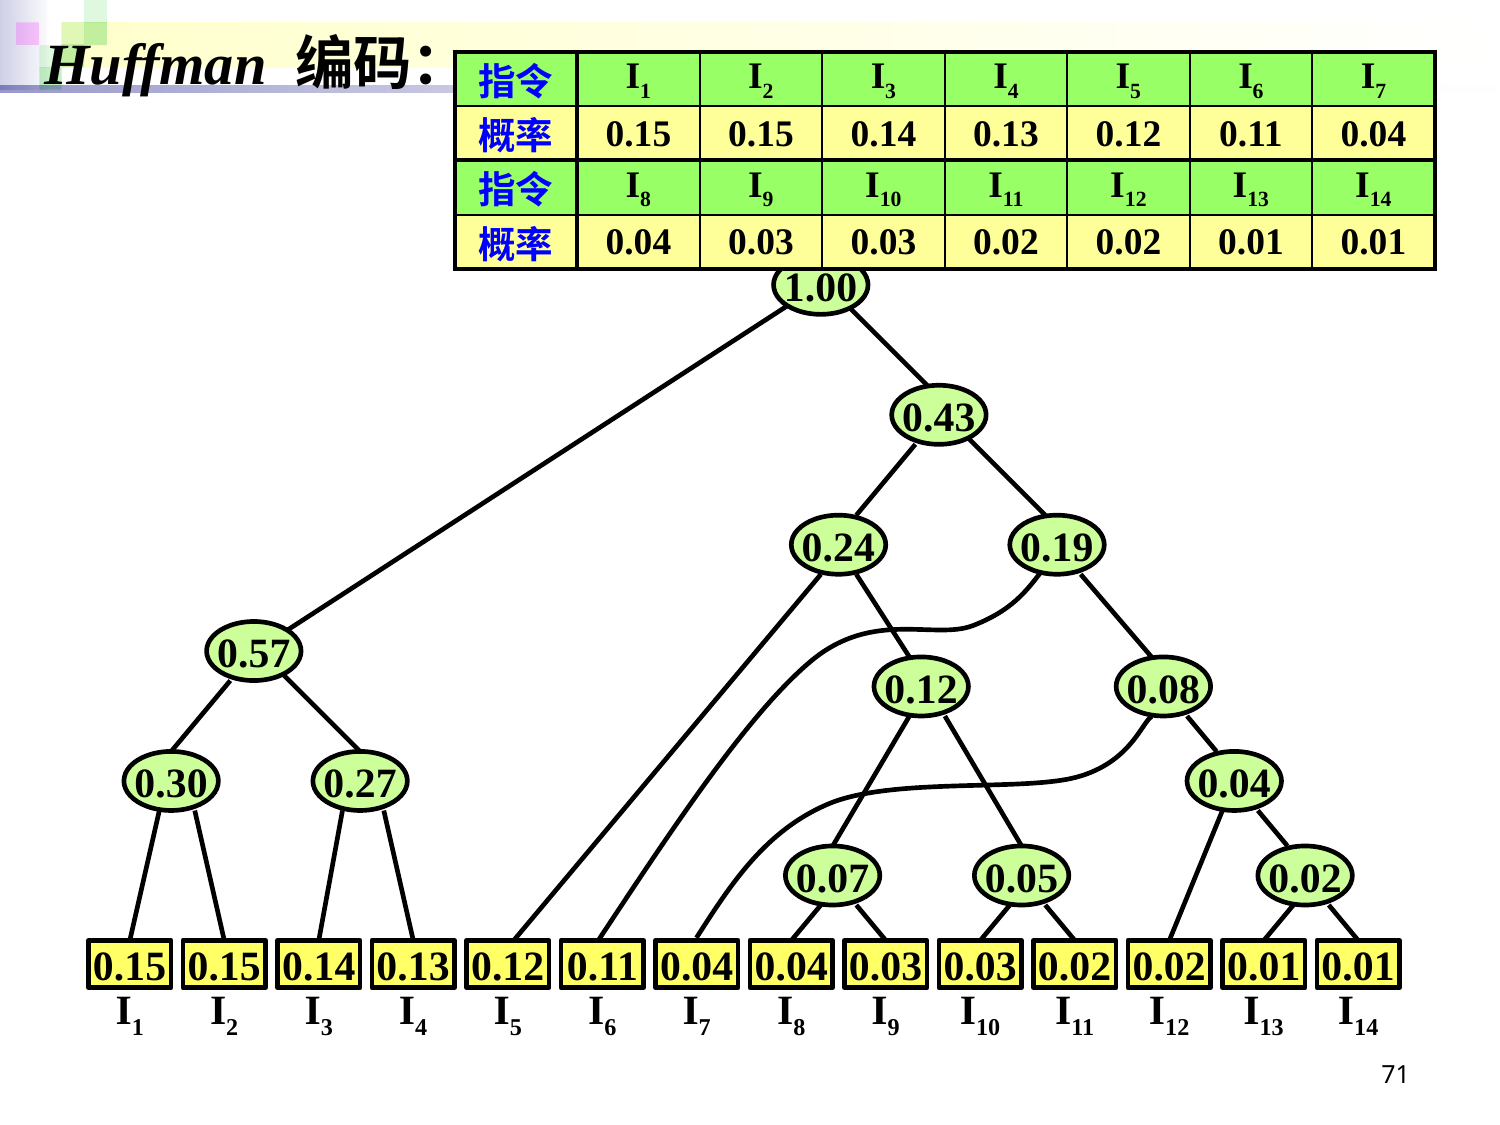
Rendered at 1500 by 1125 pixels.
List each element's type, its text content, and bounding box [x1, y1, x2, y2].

text_box 0.02 [1033, 940, 1117, 987]
table_cell 指令 [457, 162, 575, 214]
text_box 0.07 [825, 855, 880, 906]
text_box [286, 305, 788, 631]
text_box 0.12 [466, 940, 550, 987]
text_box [277, 668, 361, 752]
text_box 0.01 [1222, 940, 1306, 987]
text_box 0.13 [371, 940, 455, 987]
table_cell 0.15 [701, 107, 821, 158]
text_box 0.01 [1316, 940, 1400, 987]
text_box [1080, 573, 1152, 658]
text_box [944, 715, 1022, 847]
text_box I9 [844, 987, 928, 1035]
table_cell I9 [701, 162, 821, 214]
table_cell 0.12 [1068, 107, 1189, 158]
table_cell I10 [823, 162, 944, 214]
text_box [855, 573, 910, 658]
table_cell 0.02 [1068, 216, 1189, 267]
text_box I8 [749, 987, 833, 1035]
text_box I13 [1222, 987, 1306, 1035]
table_cell I13 [1191, 162, 1311, 214]
table_header I1 [579, 54, 699, 105]
text_box I10 [938, 987, 1022, 1035]
table_header I2 [701, 54, 821, 105]
table_cell 0.03 [823, 216, 944, 267]
text_box 0.05 [974, 846, 1069, 906]
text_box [844, 302, 928, 386]
text_box 0.03 [938, 940, 1022, 987]
text_box 0.19 [1009, 515, 1105, 575]
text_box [318, 810, 343, 941]
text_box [1263, 904, 1294, 941]
text_box I3 [277, 987, 361, 1035]
table_cell 0.04 [579, 216, 699, 267]
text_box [1328, 904, 1359, 941]
table_cell 0.03 [701, 216, 821, 267]
table_cell 0.14 [823, 107, 944, 158]
table_cell 0.15 [579, 107, 699, 158]
table_header 指令 [457, 54, 575, 105]
text_box 0.04 [1187, 751, 1282, 811]
table_header I4 [946, 54, 1066, 105]
text_box I2 [182, 987, 266, 1035]
text_box I7 [655, 987, 739, 1035]
table_cell I12 [1068, 162, 1189, 214]
table_header I7 [1313, 54, 1433, 105]
text_box 0.15 [182, 940, 266, 987]
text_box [962, 432, 1046, 516]
text_box 0.12 [883, 658, 969, 716]
text_box 0.02 [1127, 940, 1211, 987]
text_box 0.08 [1116, 656, 1211, 716]
text_box 0.27 [312, 751, 408, 811]
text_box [1169, 810, 1223, 941]
text_box 0.43 [891, 385, 987, 445]
table_header I6 [1191, 54, 1311, 105]
text_box I12 [1127, 987, 1211, 1035]
text_box 0.24 [791, 515, 886, 575]
text_box [825, 847, 869, 876]
table_cell 0.13 [946, 107, 1066, 158]
text_box I5 [466, 987, 550, 1035]
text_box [513, 574, 822, 941]
table_cell 0.02 [946, 216, 1066, 267]
text_box 0.02 [1257, 845, 1353, 906]
text_box 0.11 [560, 948, 644, 987]
text_box 0.57 [206, 621, 302, 681]
table_cell 概率 [457, 107, 575, 158]
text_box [1257, 810, 1288, 847]
table_cell I8 [579, 162, 699, 214]
text_box 0.04 [749, 940, 833, 987]
text_box 0.15 [88, 940, 172, 987]
table_cell 0.04 [1313, 107, 1433, 158]
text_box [129, 810, 160, 941]
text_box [855, 904, 886, 941]
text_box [194, 810, 225, 941]
list Huffman 编码： [29, 18, 574, 114]
text_box 0.04 [655, 948, 739, 987]
table_cell I14 [1313, 162, 1433, 214]
text_box [1026, 716, 1152, 784]
text_box [825, 571, 1042, 723]
table_cell 0.01 [1313, 216, 1433, 267]
table_header I5 [1068, 54, 1189, 105]
text_box I4 [371, 987, 455, 1035]
table_cell 概率 [457, 216, 575, 267]
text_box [170, 680, 231, 752]
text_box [979, 904, 1010, 941]
text_box I1 [88, 987, 172, 1035]
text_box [383, 810, 414, 941]
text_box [832, 715, 910, 847]
table_cell 0.11 [1191, 107, 1311, 158]
table_cell 0.01 [1191, 216, 1311, 267]
text_box 0.03 [844, 940, 928, 987]
text_box 1.00 [773, 271, 869, 315]
text_box I11 [1033, 987, 1117, 1035]
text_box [1186, 715, 1217, 752]
table_cell I11 [946, 162, 1066, 214]
text_box 0.30 [123, 751, 219, 811]
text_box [855, 444, 916, 516]
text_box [1045, 904, 1076, 941]
text_box I14 [1316, 987, 1400, 1035]
slide_number 71 [1074, 1024, 1426, 1101]
text_box 0.14 [277, 940, 361, 987]
text_box [913, 786, 939, 833]
table_header I3 [823, 54, 944, 105]
text_box I6 [560, 987, 644, 1035]
